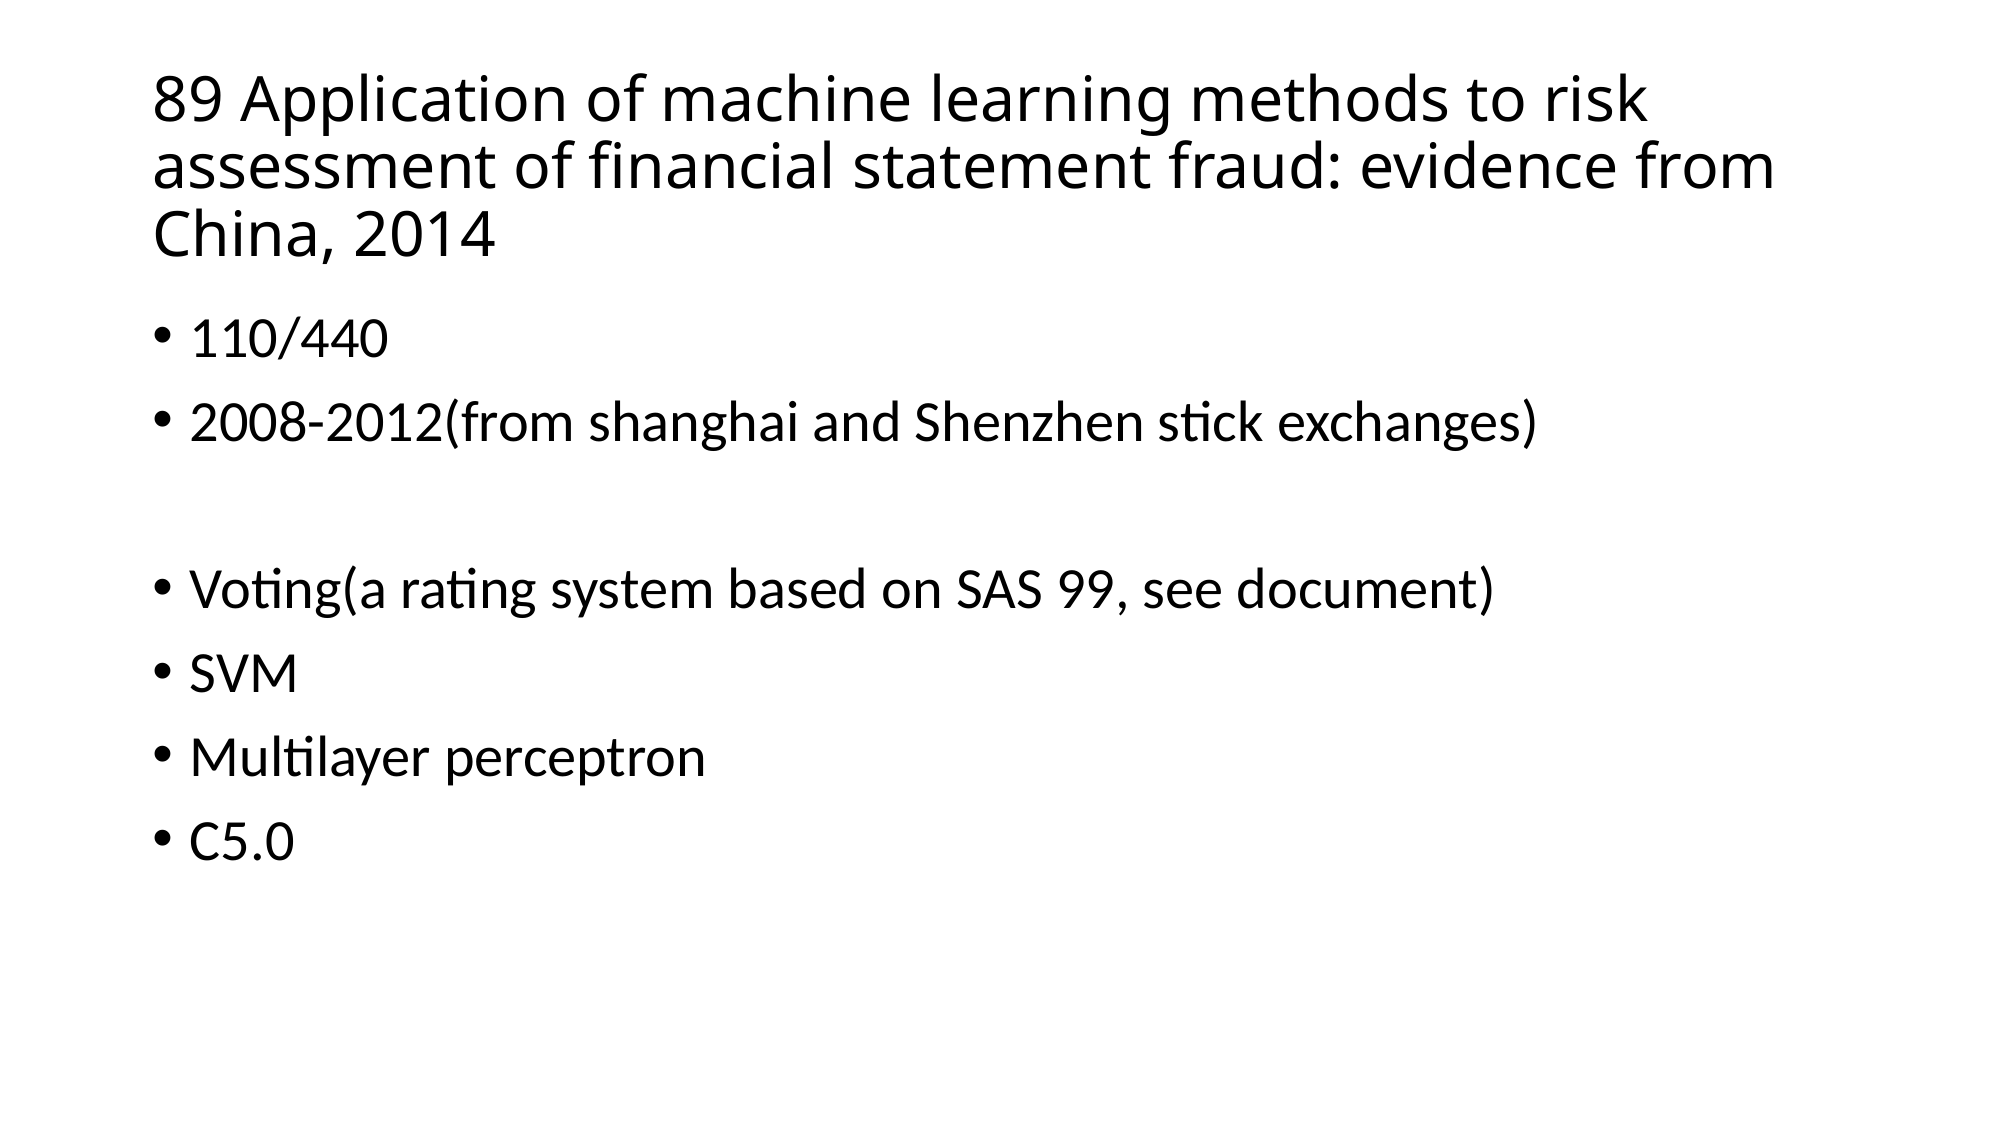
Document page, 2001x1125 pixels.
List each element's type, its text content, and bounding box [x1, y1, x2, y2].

title 89 Application of machine learning methods to risk assessment of financial statement fraud: evidence from China, 2014 [137, 59, 1863, 278]
list 110/440 2008-2012(from shanghai and Shenzhen stick exchanges) Voting(a rating system based on SAS 99, see document) SVM Multilayer perceptron C5.0 [137, 299, 1863, 1014]
